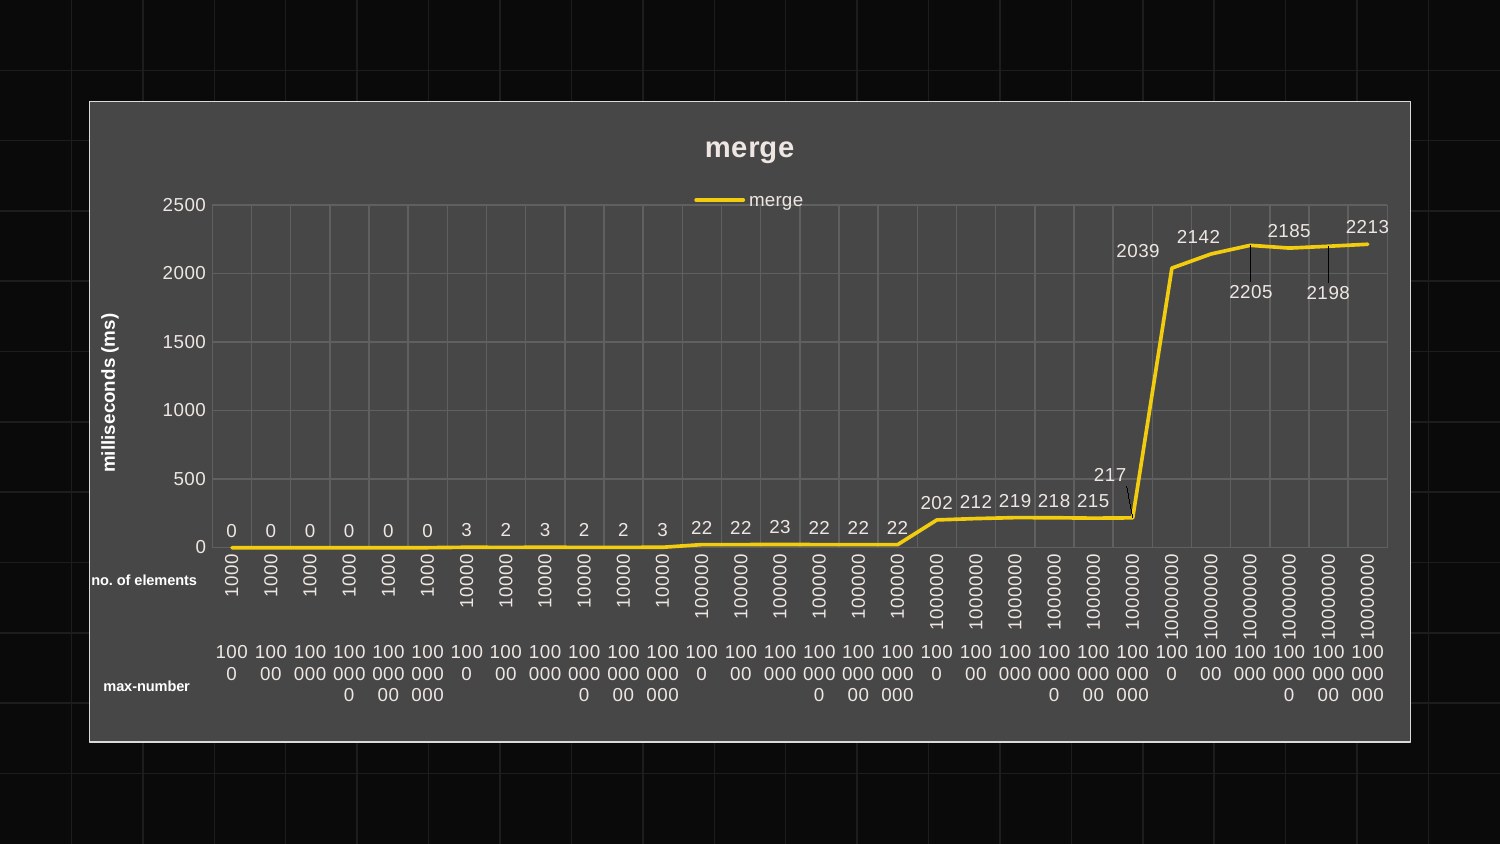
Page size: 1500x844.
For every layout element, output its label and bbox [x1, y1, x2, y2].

text_box [76, 100, 1412, 744]
